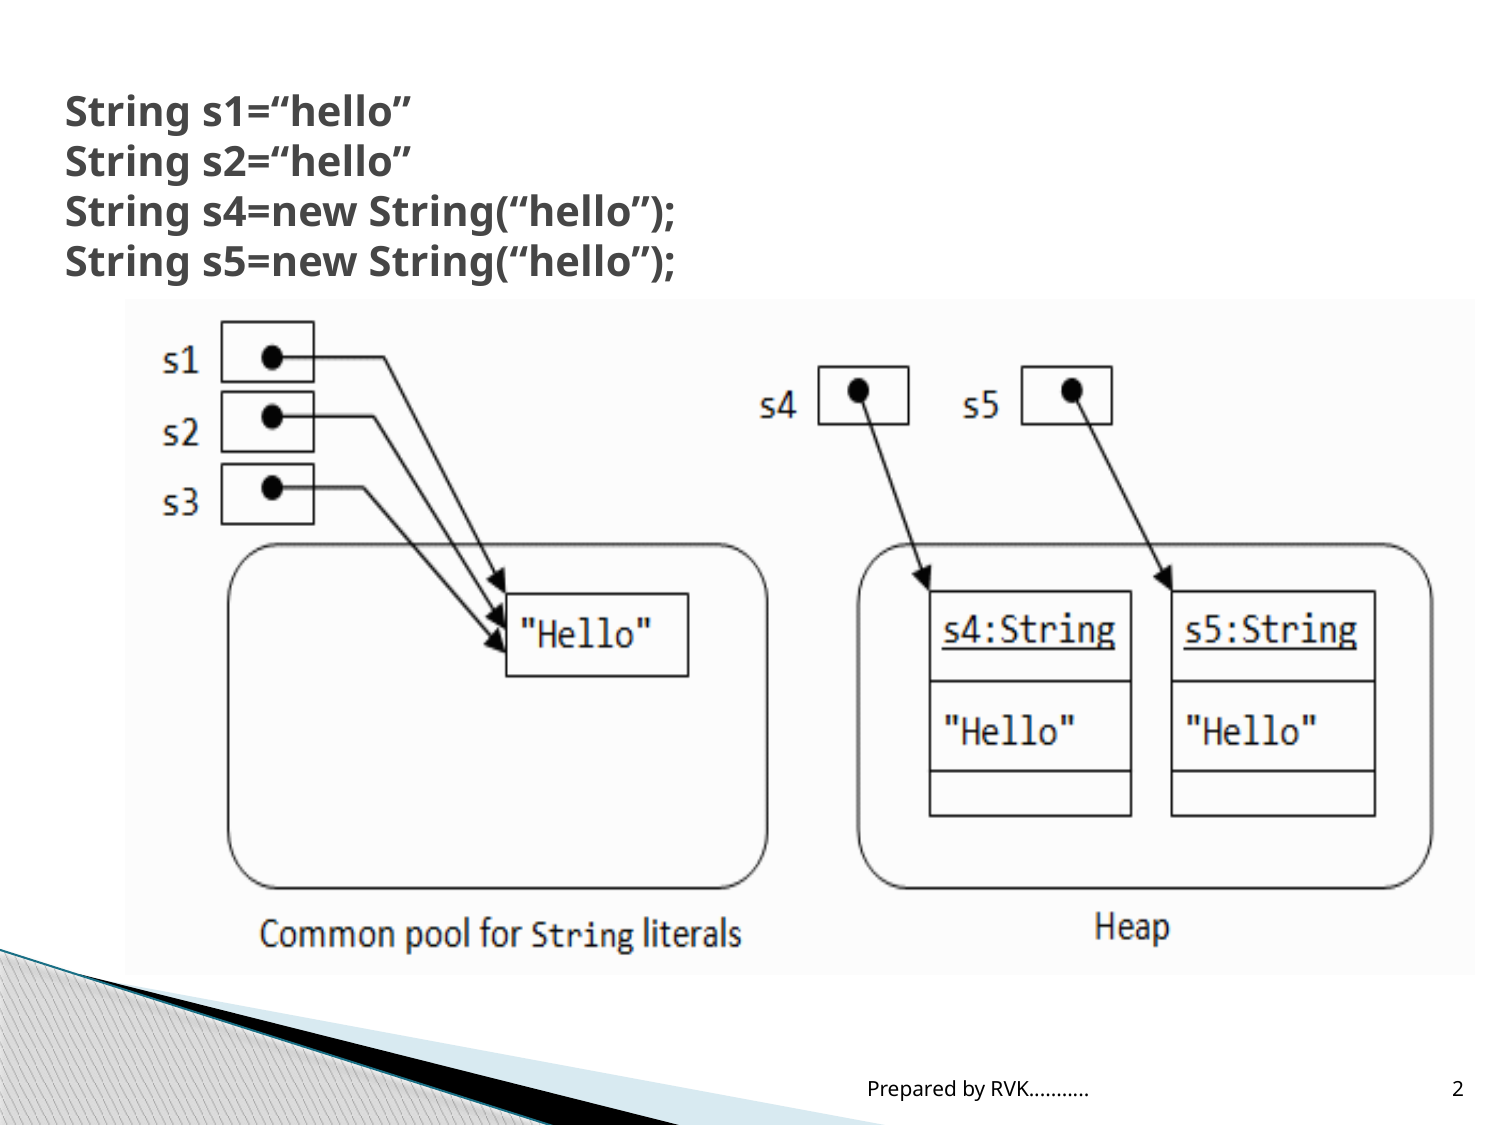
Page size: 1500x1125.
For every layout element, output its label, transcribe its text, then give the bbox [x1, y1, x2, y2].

title String s1=“hello” String s2=“hello” String s4=new String(“hello”); String s5=new String(“hello”); [50, 45, 1425, 325]
footer Prepared by RVK........... [718, 1051, 1105, 1112]
slide_number 2 [1418, 1051, 1479, 1112]
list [124, 299, 1476, 976]
